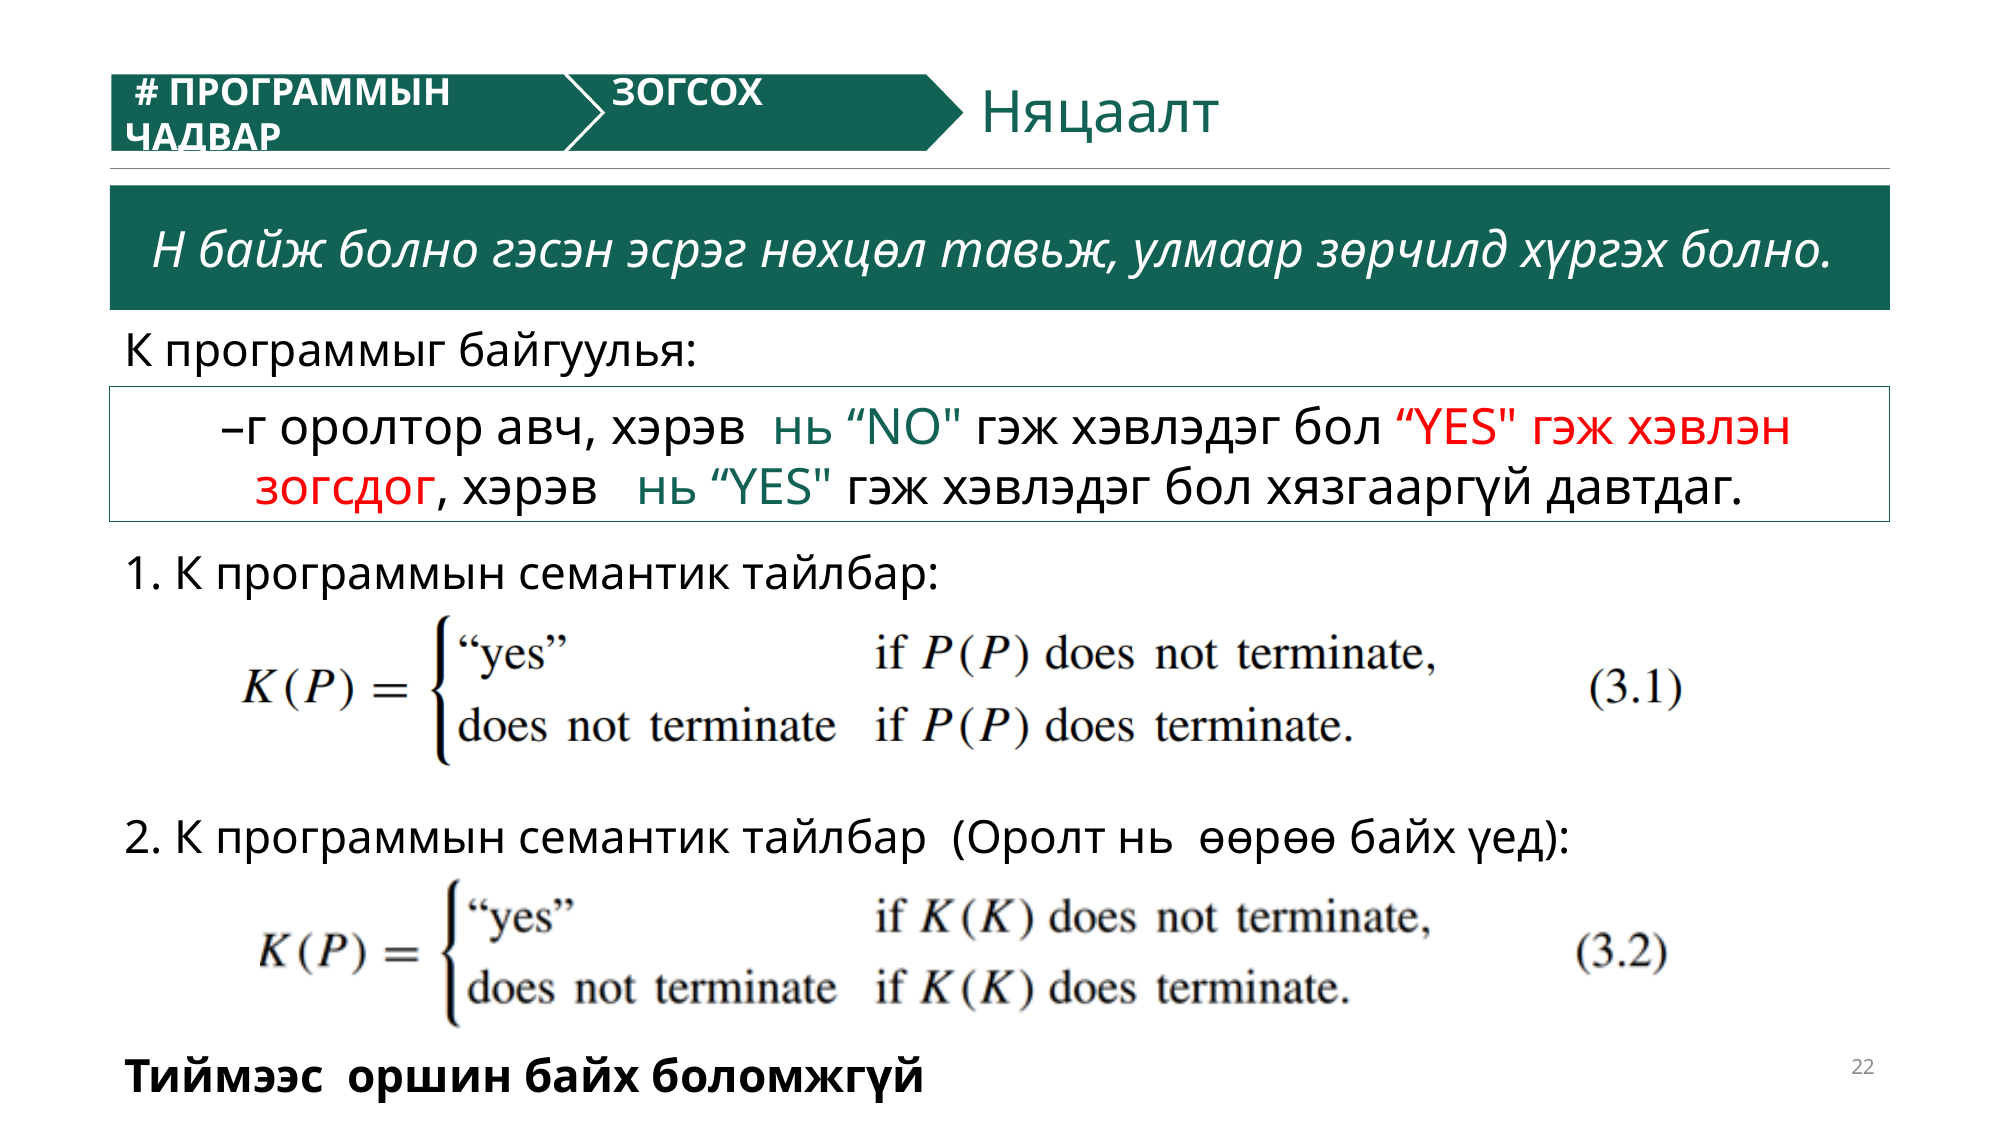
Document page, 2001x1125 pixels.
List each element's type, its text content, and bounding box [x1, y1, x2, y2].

text_box 1. К программын семантик тайлбар: [109, 536, 1890, 607]
text_box ЗОГСОХ АСУУДАЛ [566, 71, 968, 154]
text_box # ПРОГРАММЫН ЧАДВАР [108, 71, 606, 154]
picture [260, 859, 1671, 1040]
text_box Н байж болно гэсэн эсрэг нөхцөл тавьж, улмаар зөрчилд хүргэх болно. [109, 185, 1890, 310]
text_box К программыг байгуулья: [109, 313, 1890, 383]
slide_number 22 [1412, 1050, 1890, 1085]
text_box Няцаалт [965, 72, 1890, 153]
picture [238, 595, 1694, 776]
